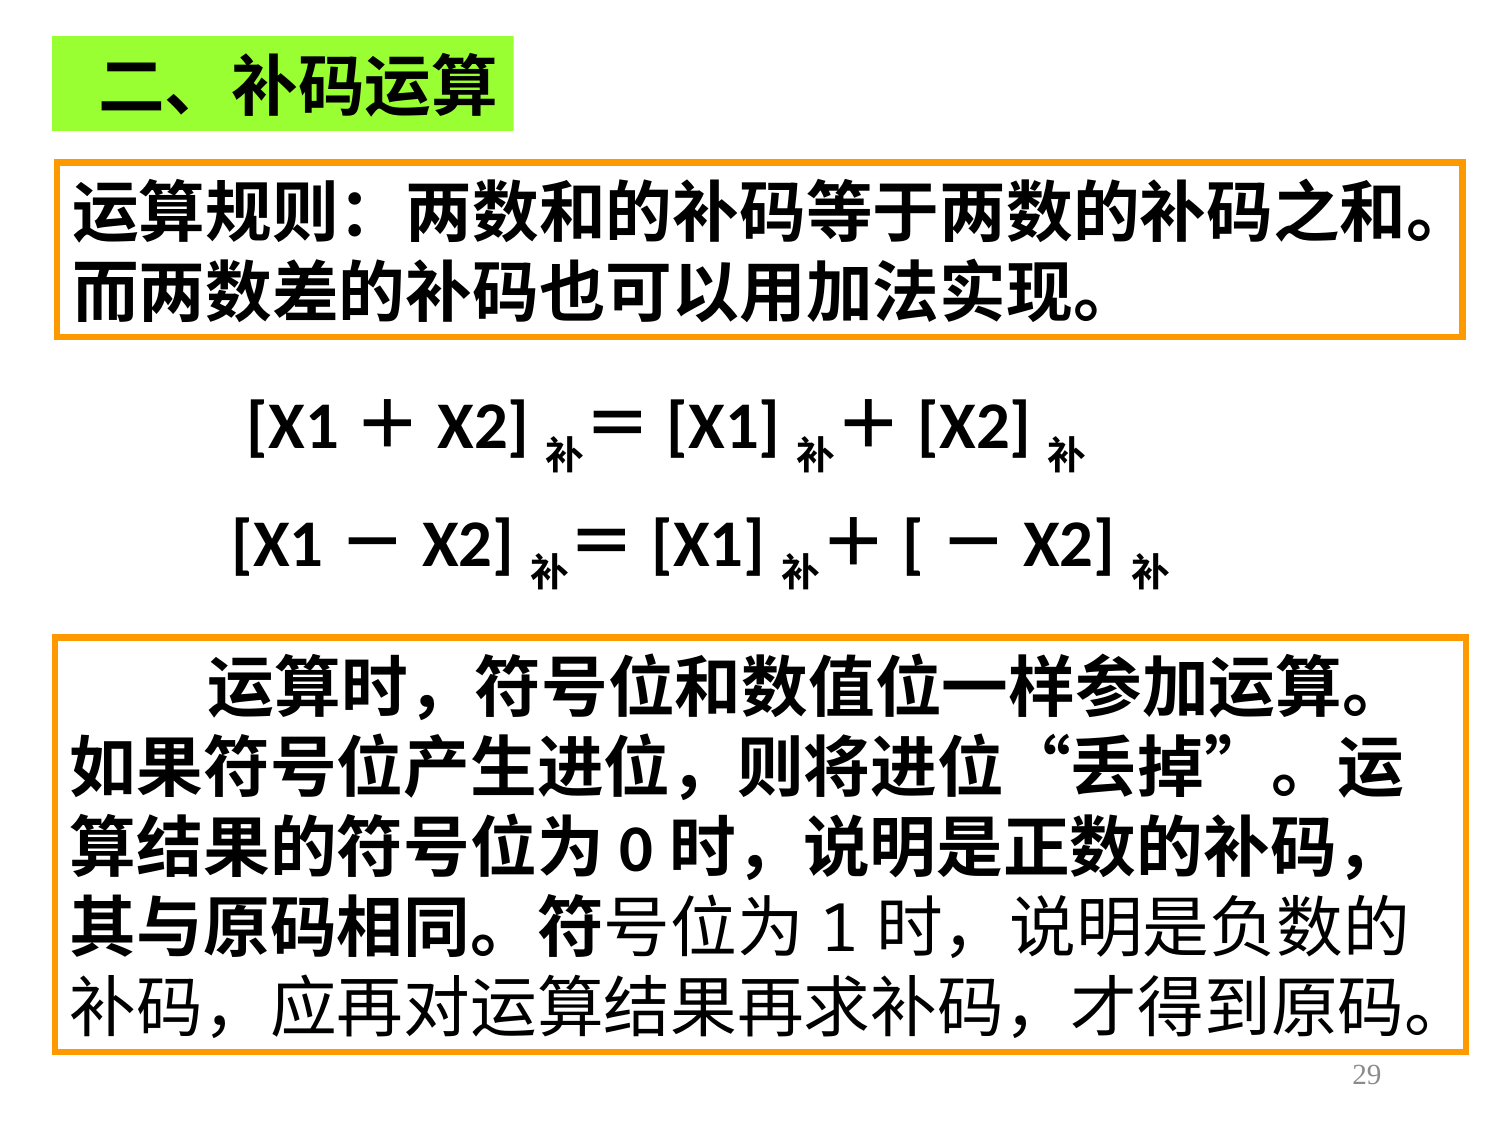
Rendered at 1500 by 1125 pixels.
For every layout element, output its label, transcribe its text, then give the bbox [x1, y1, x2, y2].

text_box [X1＋X2]补＝[X1]补＋[X2]补 [231, 375, 1102, 485]
slide_number 29 [1059, 1052, 1397, 1103]
text_box 运算时，符号位和数值位一样参加运算。如果符号位产生进位，则将进位“丢掉”。运算结果的符号位为0时，说明是正数的补码，其与原码相同。符号位为1时，说明是负数的补码，应再对运算结果再求补码，才得到原码。 [55, 637, 1467, 1052]
text_box 二、补码运算 [52, 36, 514, 131]
text_box 运算规则：两数和的补码等于两数的补码之和。而两数差的补码也可以用加法实现。 [57, 162, 1463, 338]
text_box [X1－X2]补＝[X1]补＋[－X2]补 [216, 492, 1185, 602]
